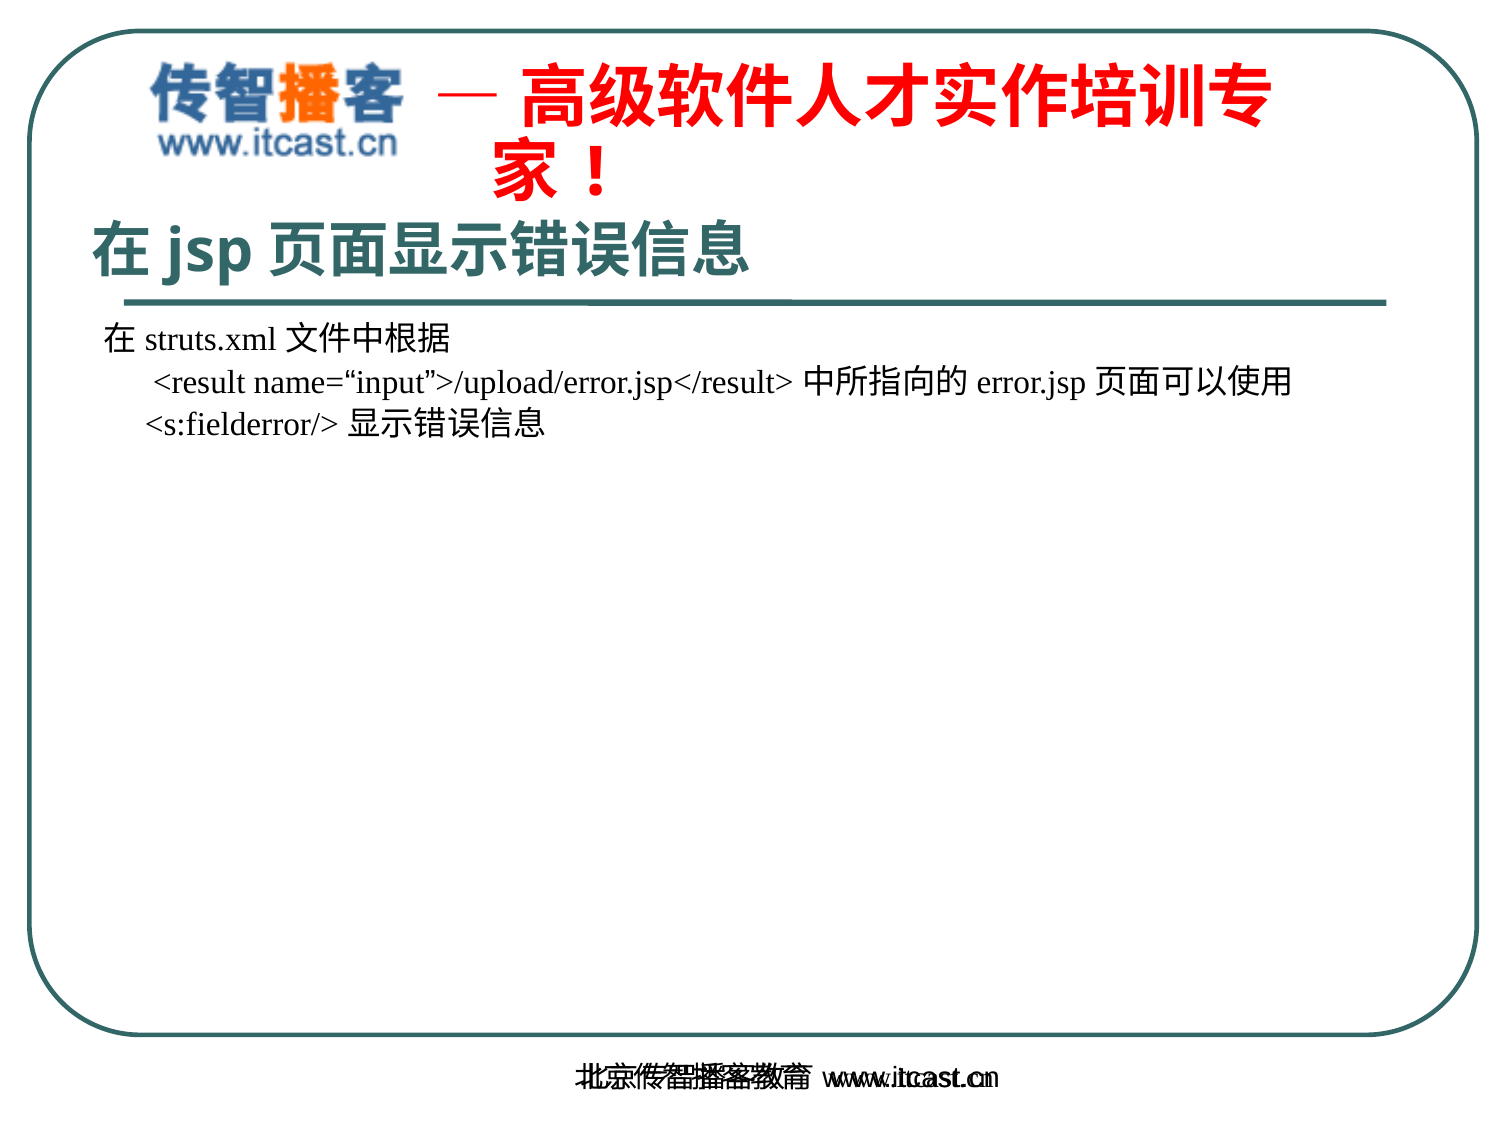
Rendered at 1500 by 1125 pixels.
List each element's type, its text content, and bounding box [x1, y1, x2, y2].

text_box 在struts.xml文件中根据 <result name=“input”>/upload/error.jsp</result>中所指向的error.jsp页面可以使用 <s:fielderror/>显示错误信息 [88, 314, 1407, 488]
text_box 北京传智播客教育 www.itcast.cn [549, 1050, 1025, 1125]
title 在jsp页面显示错误信息 [76, 184, 1412, 291]
picture [147, 54, 408, 159]
